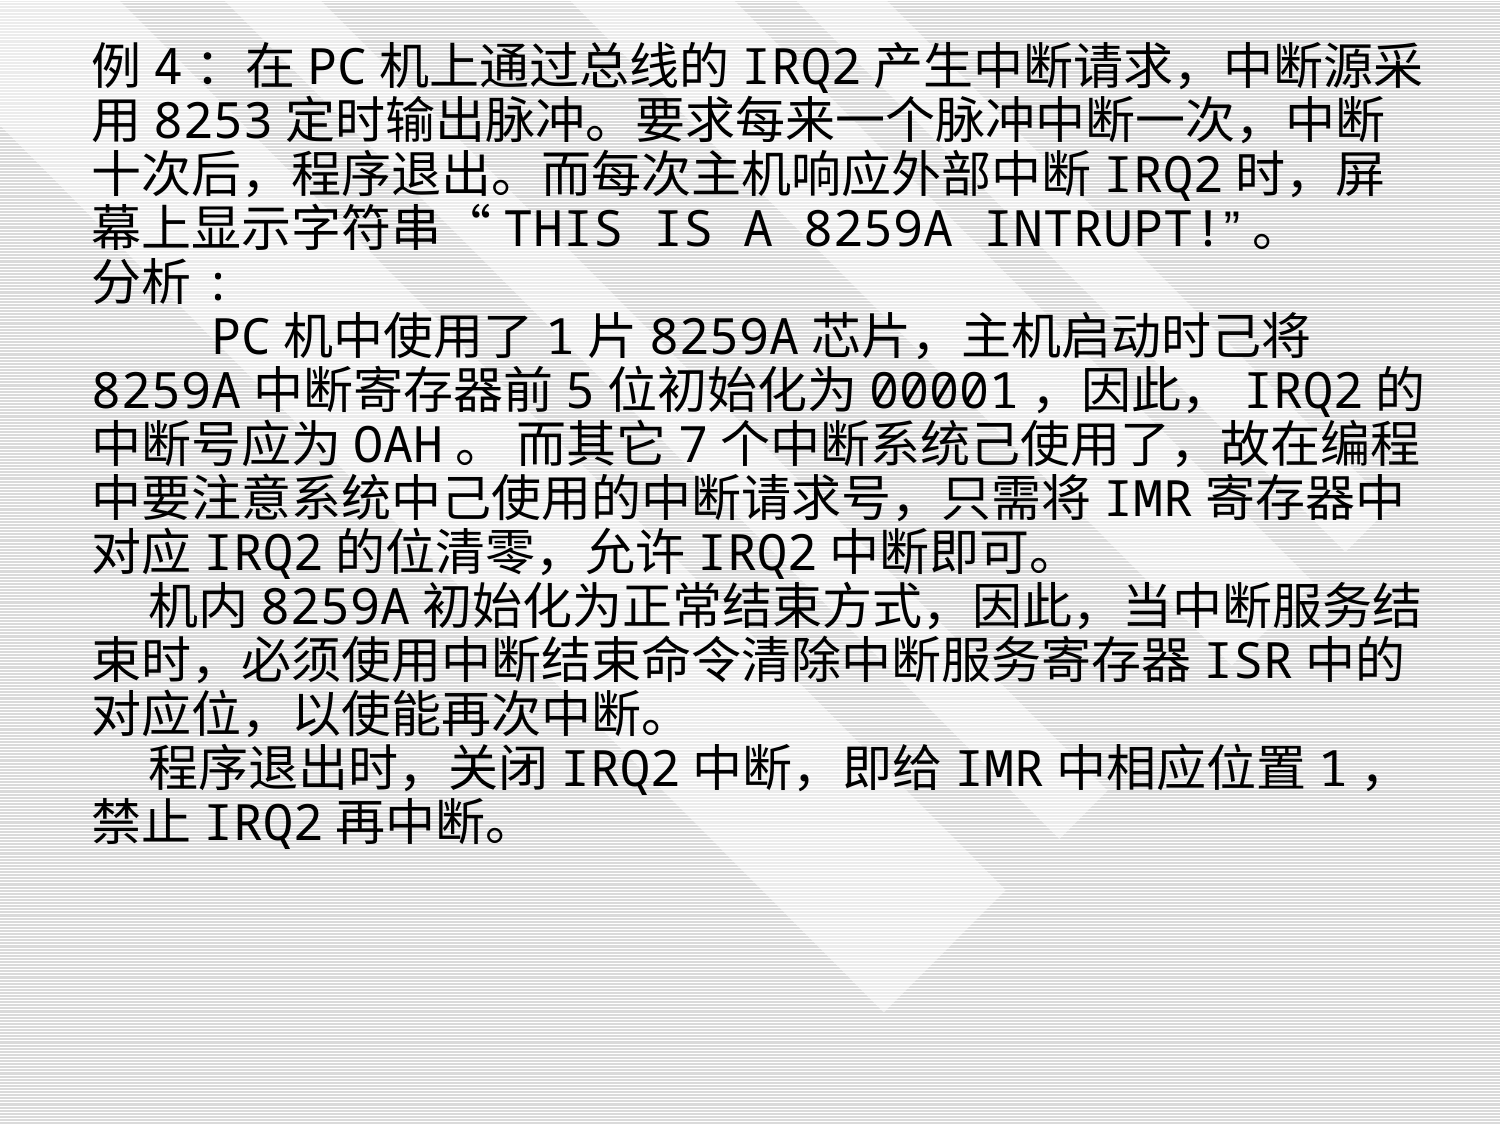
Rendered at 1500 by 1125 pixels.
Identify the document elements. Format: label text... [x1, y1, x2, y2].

text_box 例4：在PC机上通过总线的IRQ2产生中断请求，中断源采用8253定时输出脉冲。要求每来一个脉冲中断一次，中断十次后，程序退出。而每次主机响应外部中断IRQ2时，屏幕上显示字符串“THIS IS A 8259A INTRUPT!”。 分析: PC机中使用了1片8259A芯片，主机启动时己将8259A中断寄存器前5位初始化为00001，因此，IRQ2的中断号应为OAH。 而其它7个中断系统己使用了，故在编程中要注意系统中己使用的中断请求号，只需将IMR寄存器中对应IRQ2的位清零，允许IRQ2中断即可。 机内8259A初始化为正常结束方式，因此，当中断服务结束时，必须使用中断结束命令清除中断服务寄存器ISR中的对应位，以使能再次中断。 程序退出时，关闭IRQ2中断，即给IMR中相应位置1，禁止IRQ2再中断。 [76, 34, 1448, 859]
